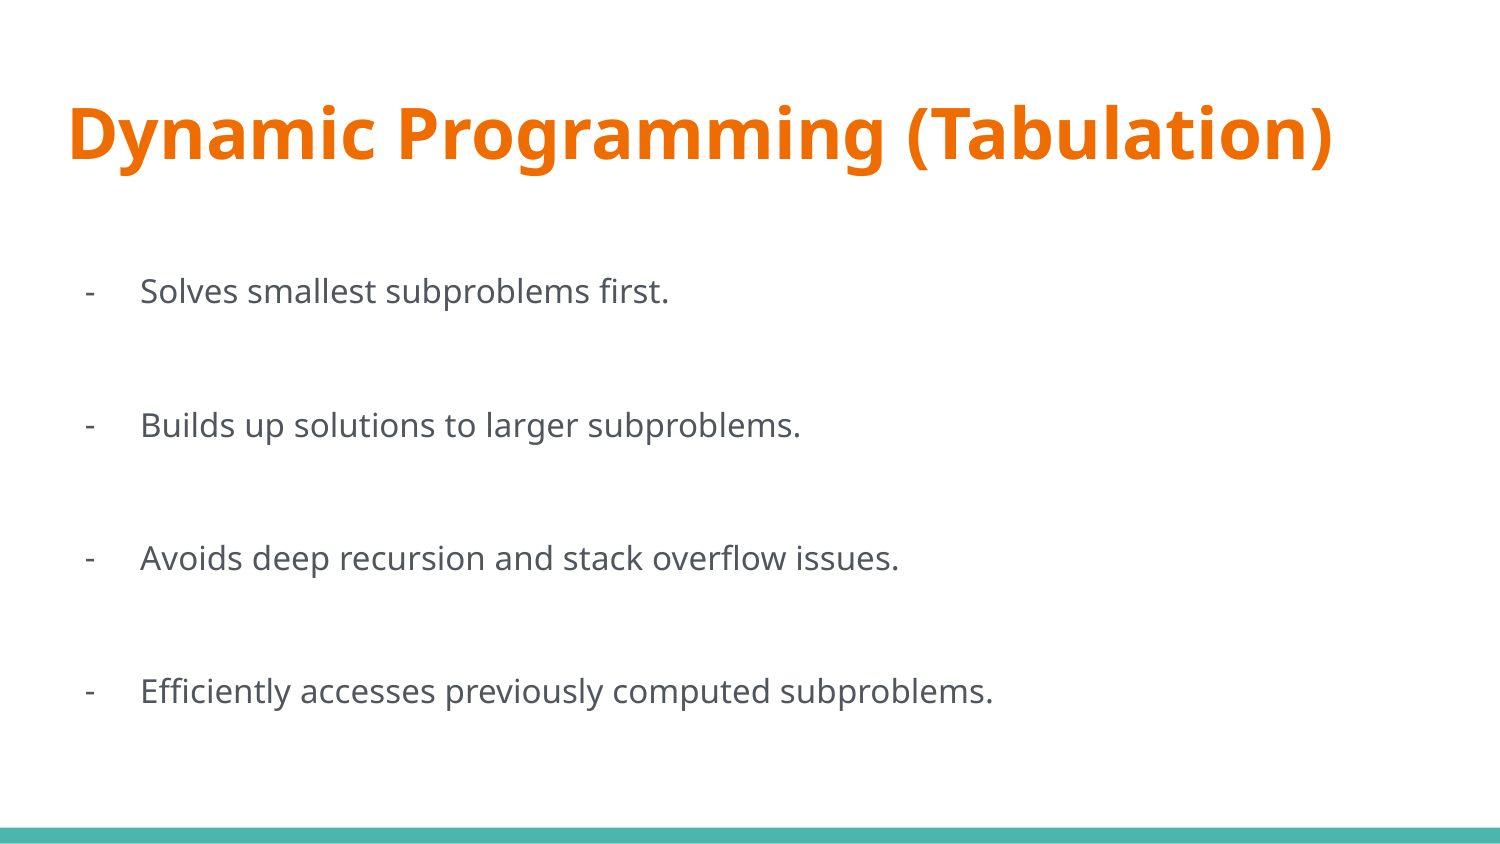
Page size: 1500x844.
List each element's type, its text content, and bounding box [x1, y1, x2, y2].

list Solves smallest subproblems first. Builds up solutions to larger subproblems. Avoids deep recursion and stack overflow issues. Efficiently accesses previously computed subproblems. [51, 189, 1449, 731]
title Dynamic Programming (Tabulation) [51, 72, 1449, 189]
